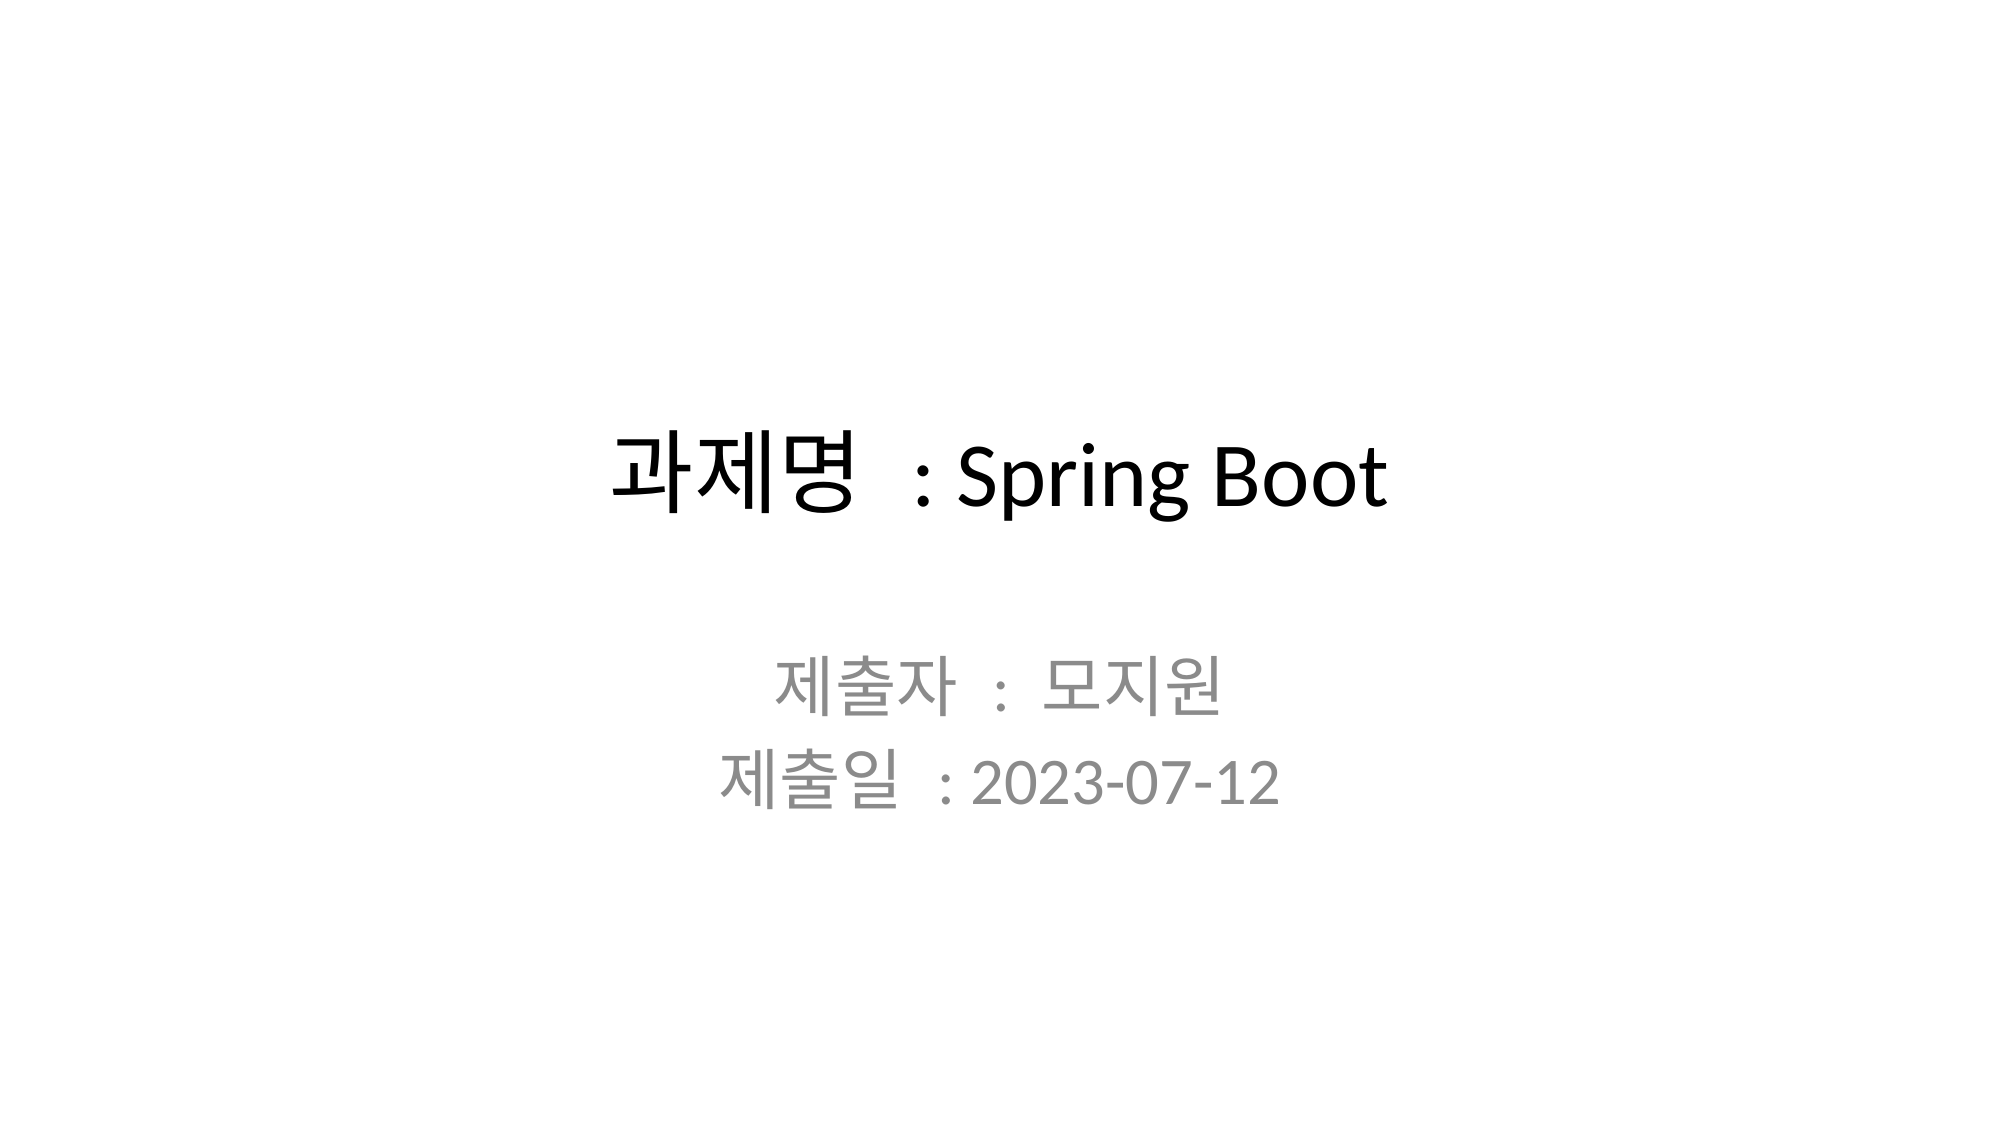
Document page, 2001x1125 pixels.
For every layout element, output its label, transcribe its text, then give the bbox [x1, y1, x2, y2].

title 과제명 : Spring Boot [150, 349, 1850, 591]
subtitle 제출자 : 모지원 제출일 : 2023-07-12 [300, 637, 1700, 925]
